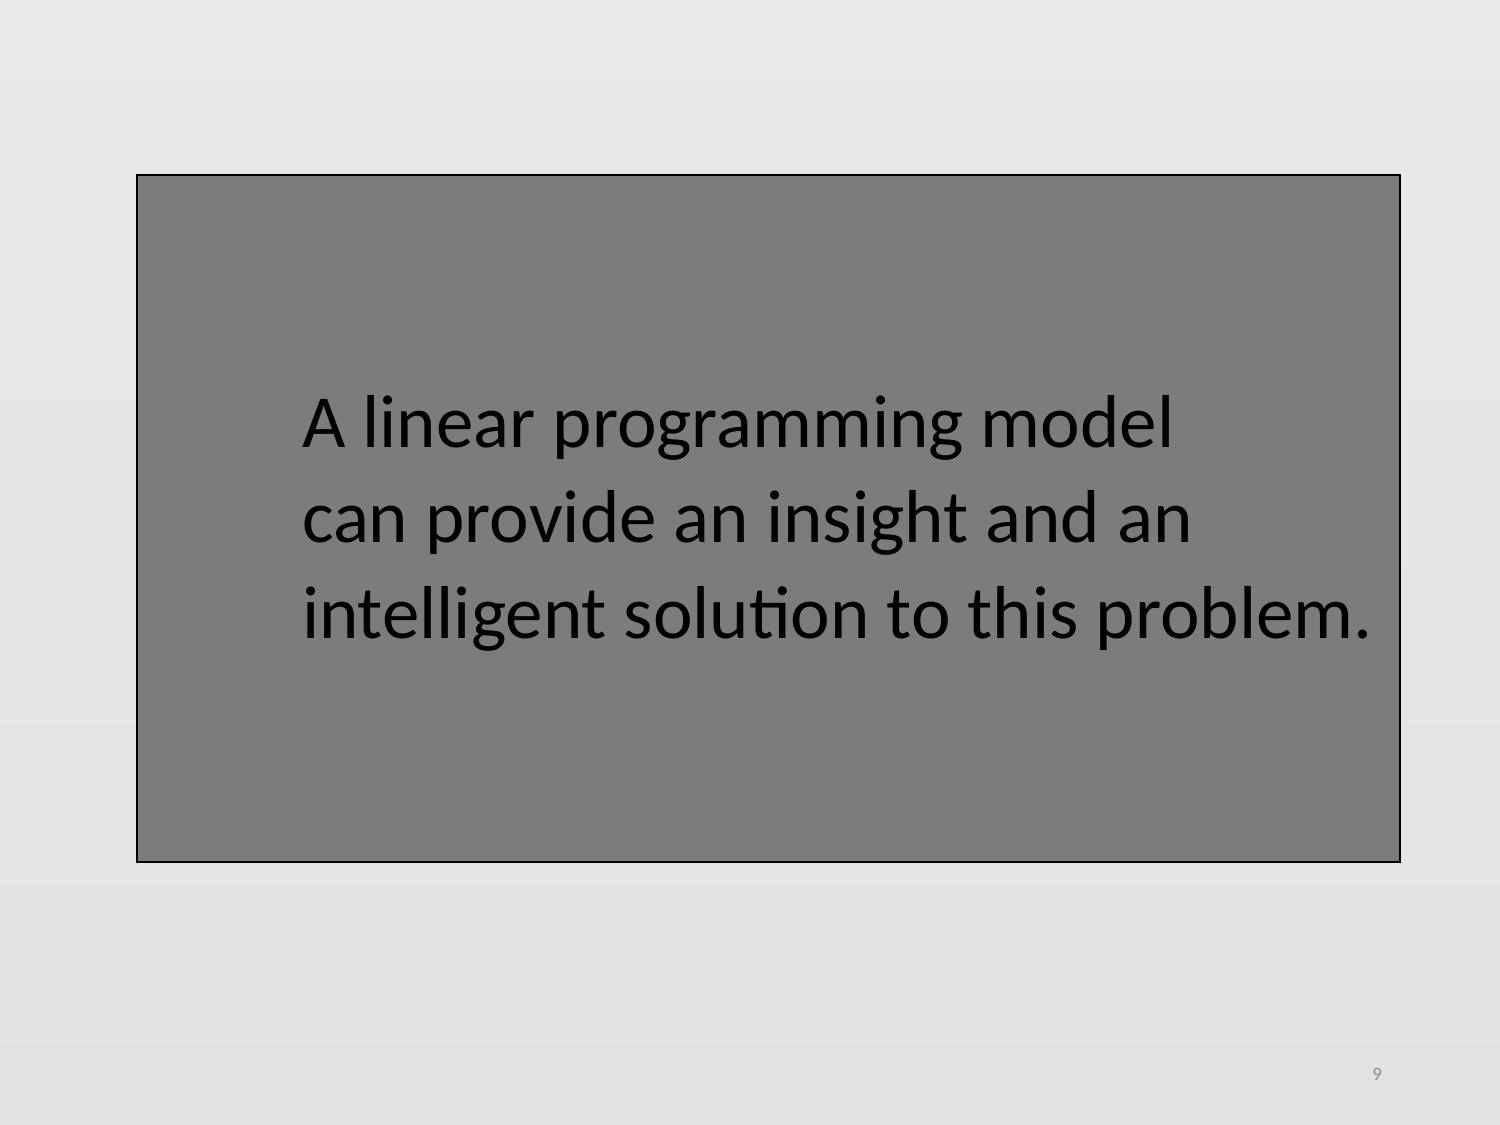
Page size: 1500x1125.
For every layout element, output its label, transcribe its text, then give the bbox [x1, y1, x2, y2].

slide_number 9 [1059, 1042, 1397, 1103]
text_box A linear programming model can provide an insight and an intelligent solution to this problem. [137, 174, 1400, 863]
